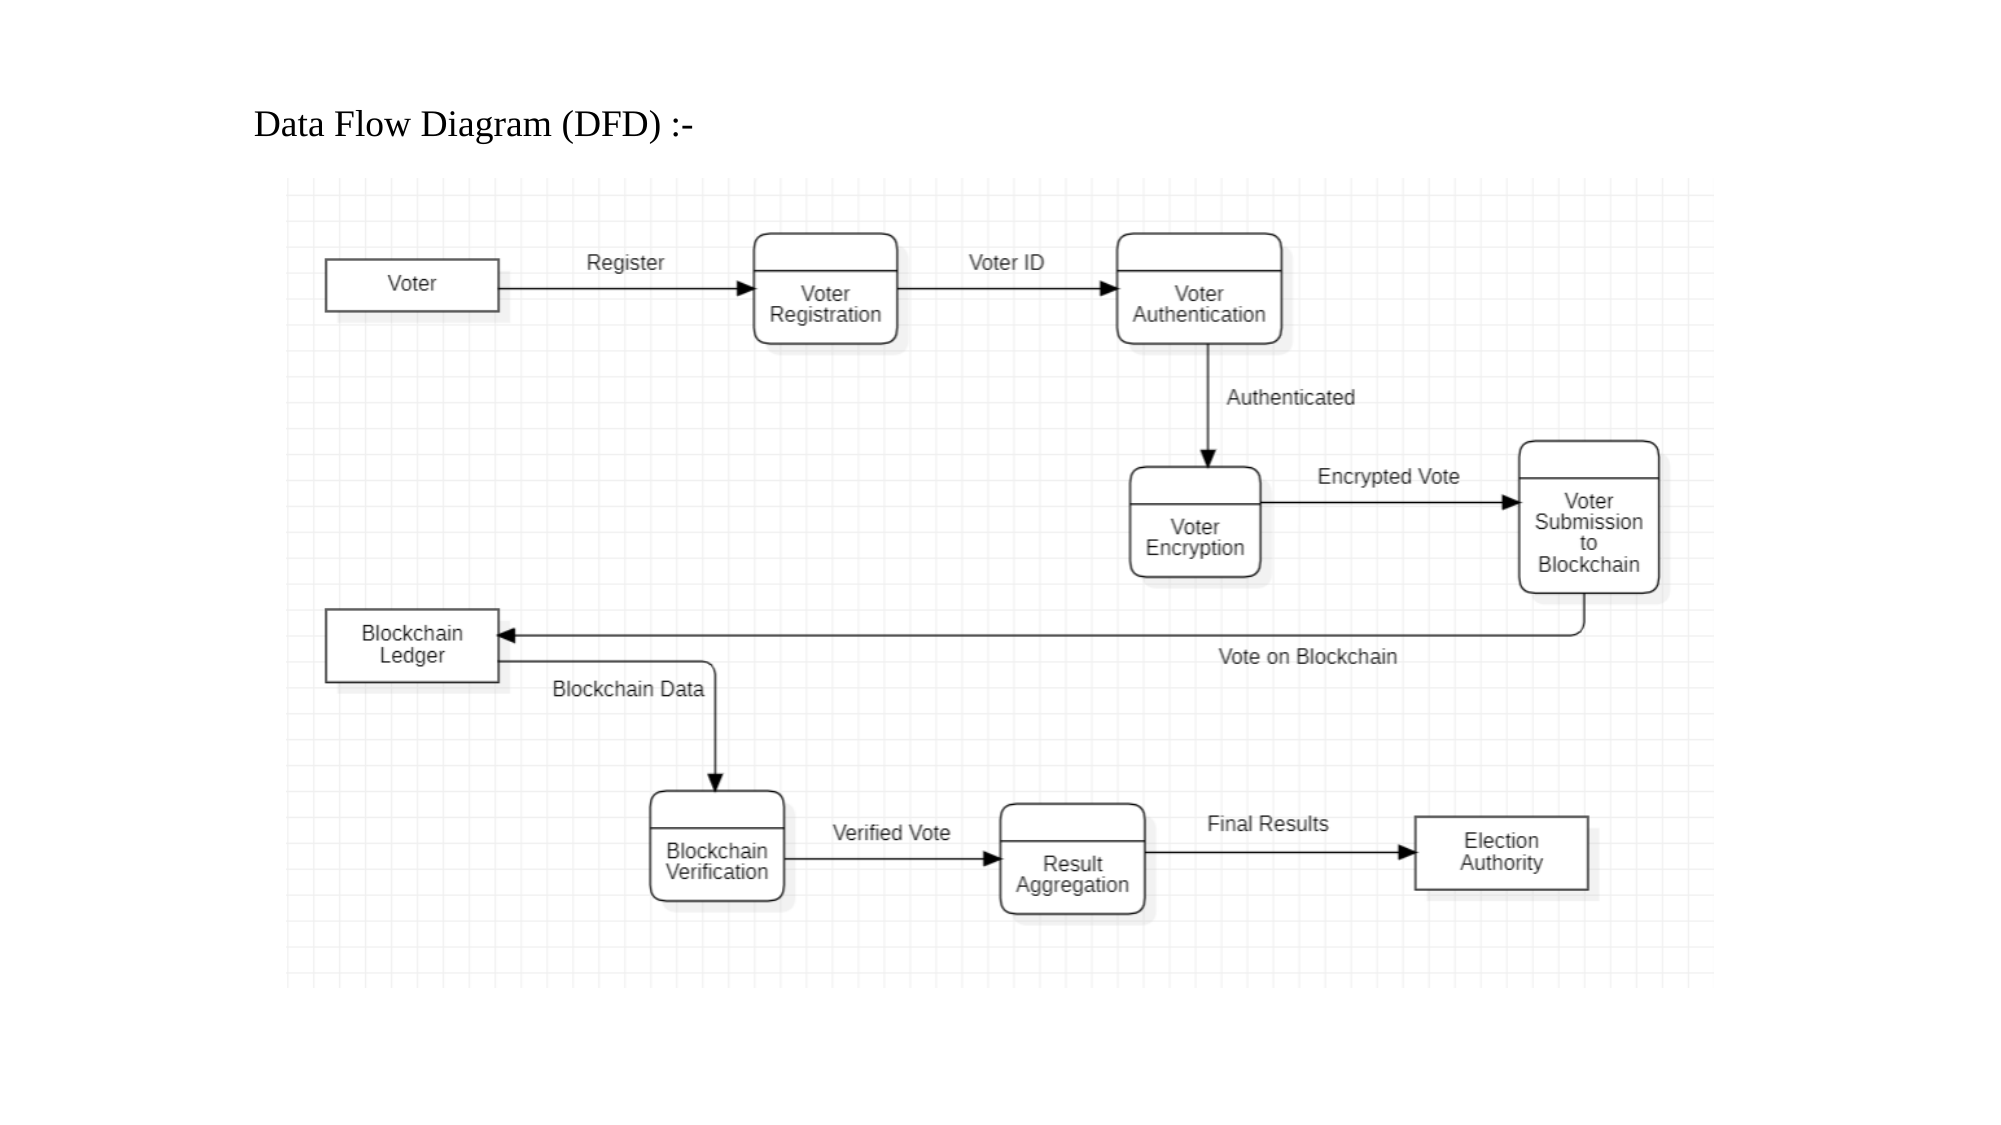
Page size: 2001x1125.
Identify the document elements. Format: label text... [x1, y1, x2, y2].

text_box Data Flow Diagram (DFD) :- [239, 91, 832, 152]
picture [285, 177, 1714, 989]
